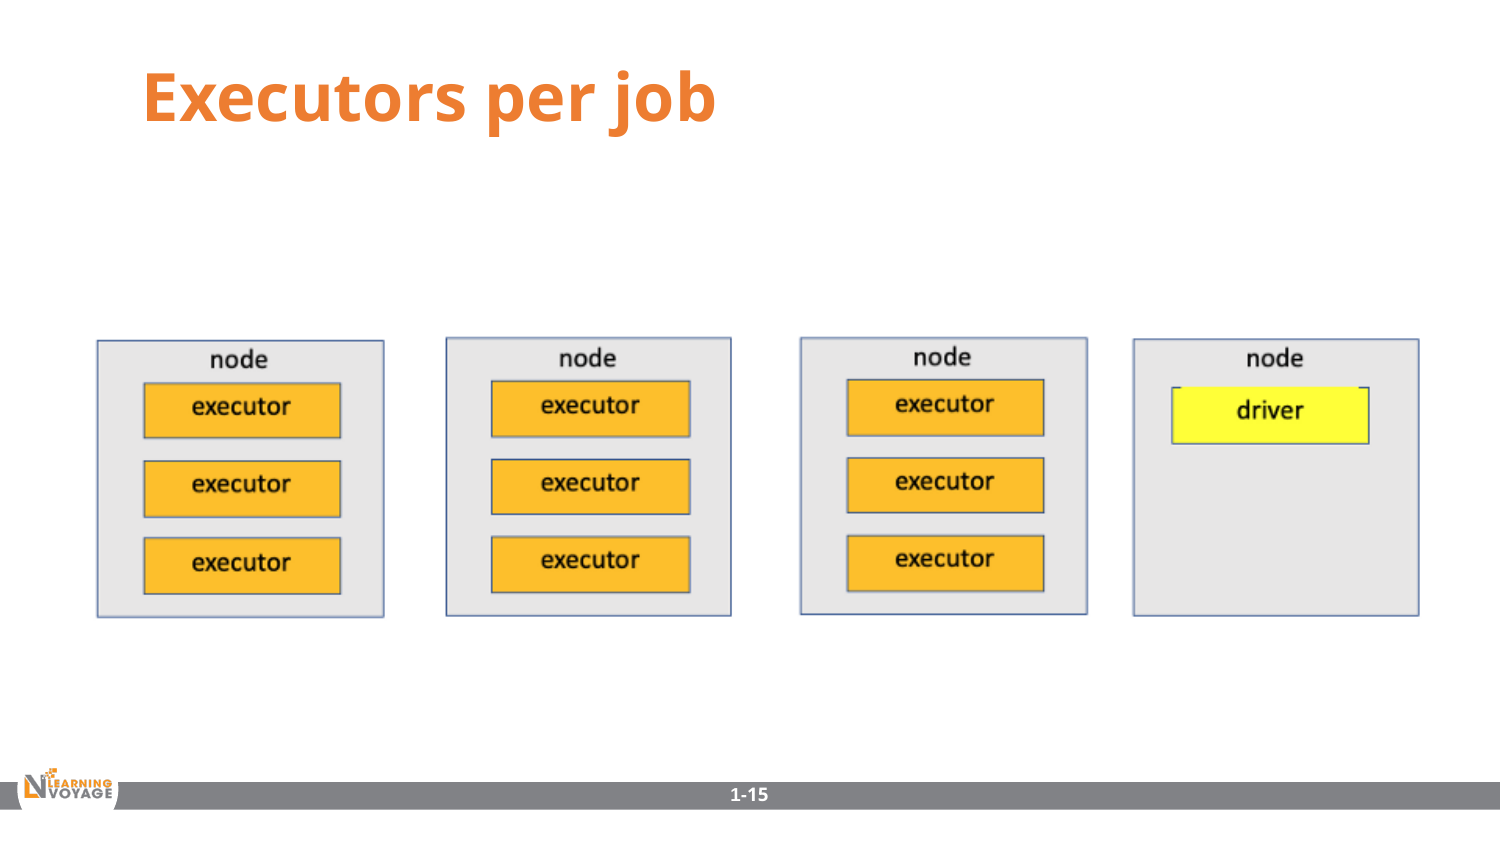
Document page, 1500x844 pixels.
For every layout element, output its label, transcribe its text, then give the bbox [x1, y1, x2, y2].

picture [0, 706, 144, 844]
slide_number 1-15 [692, 770, 784, 821]
picture [66, 323, 1434, 631]
text_box Executors per job [126, 37, 1387, 153]
